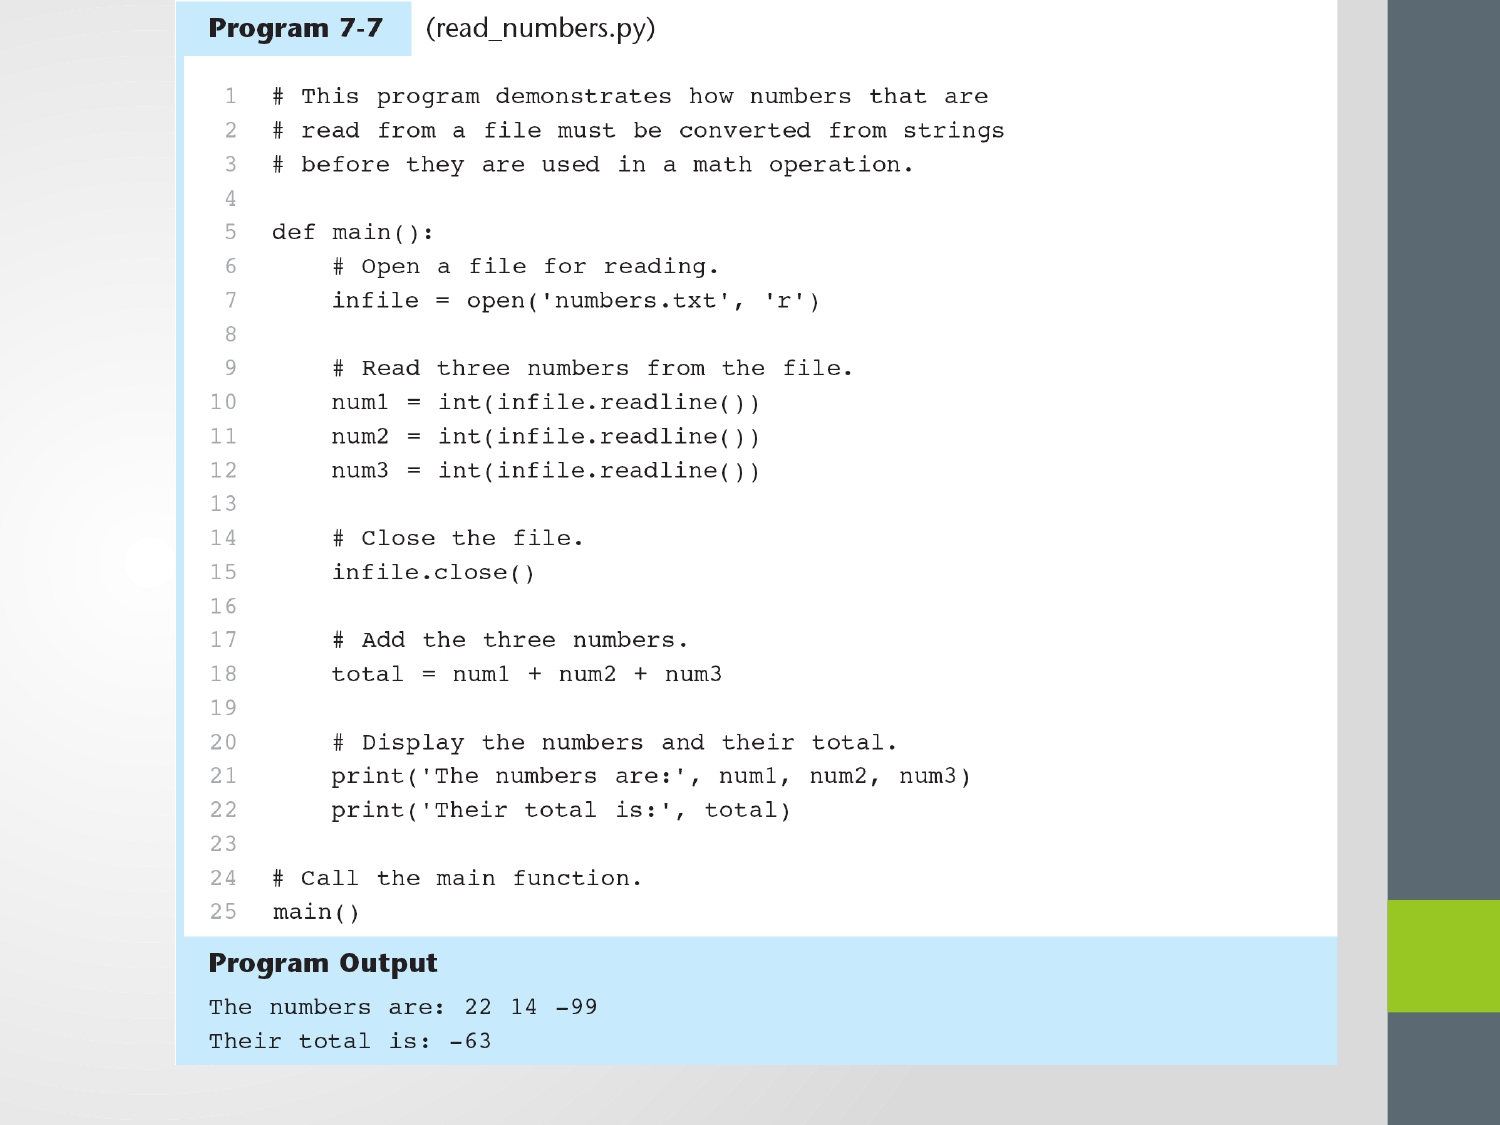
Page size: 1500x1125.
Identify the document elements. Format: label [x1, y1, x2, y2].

picture [174, 0, 1338, 1065]
